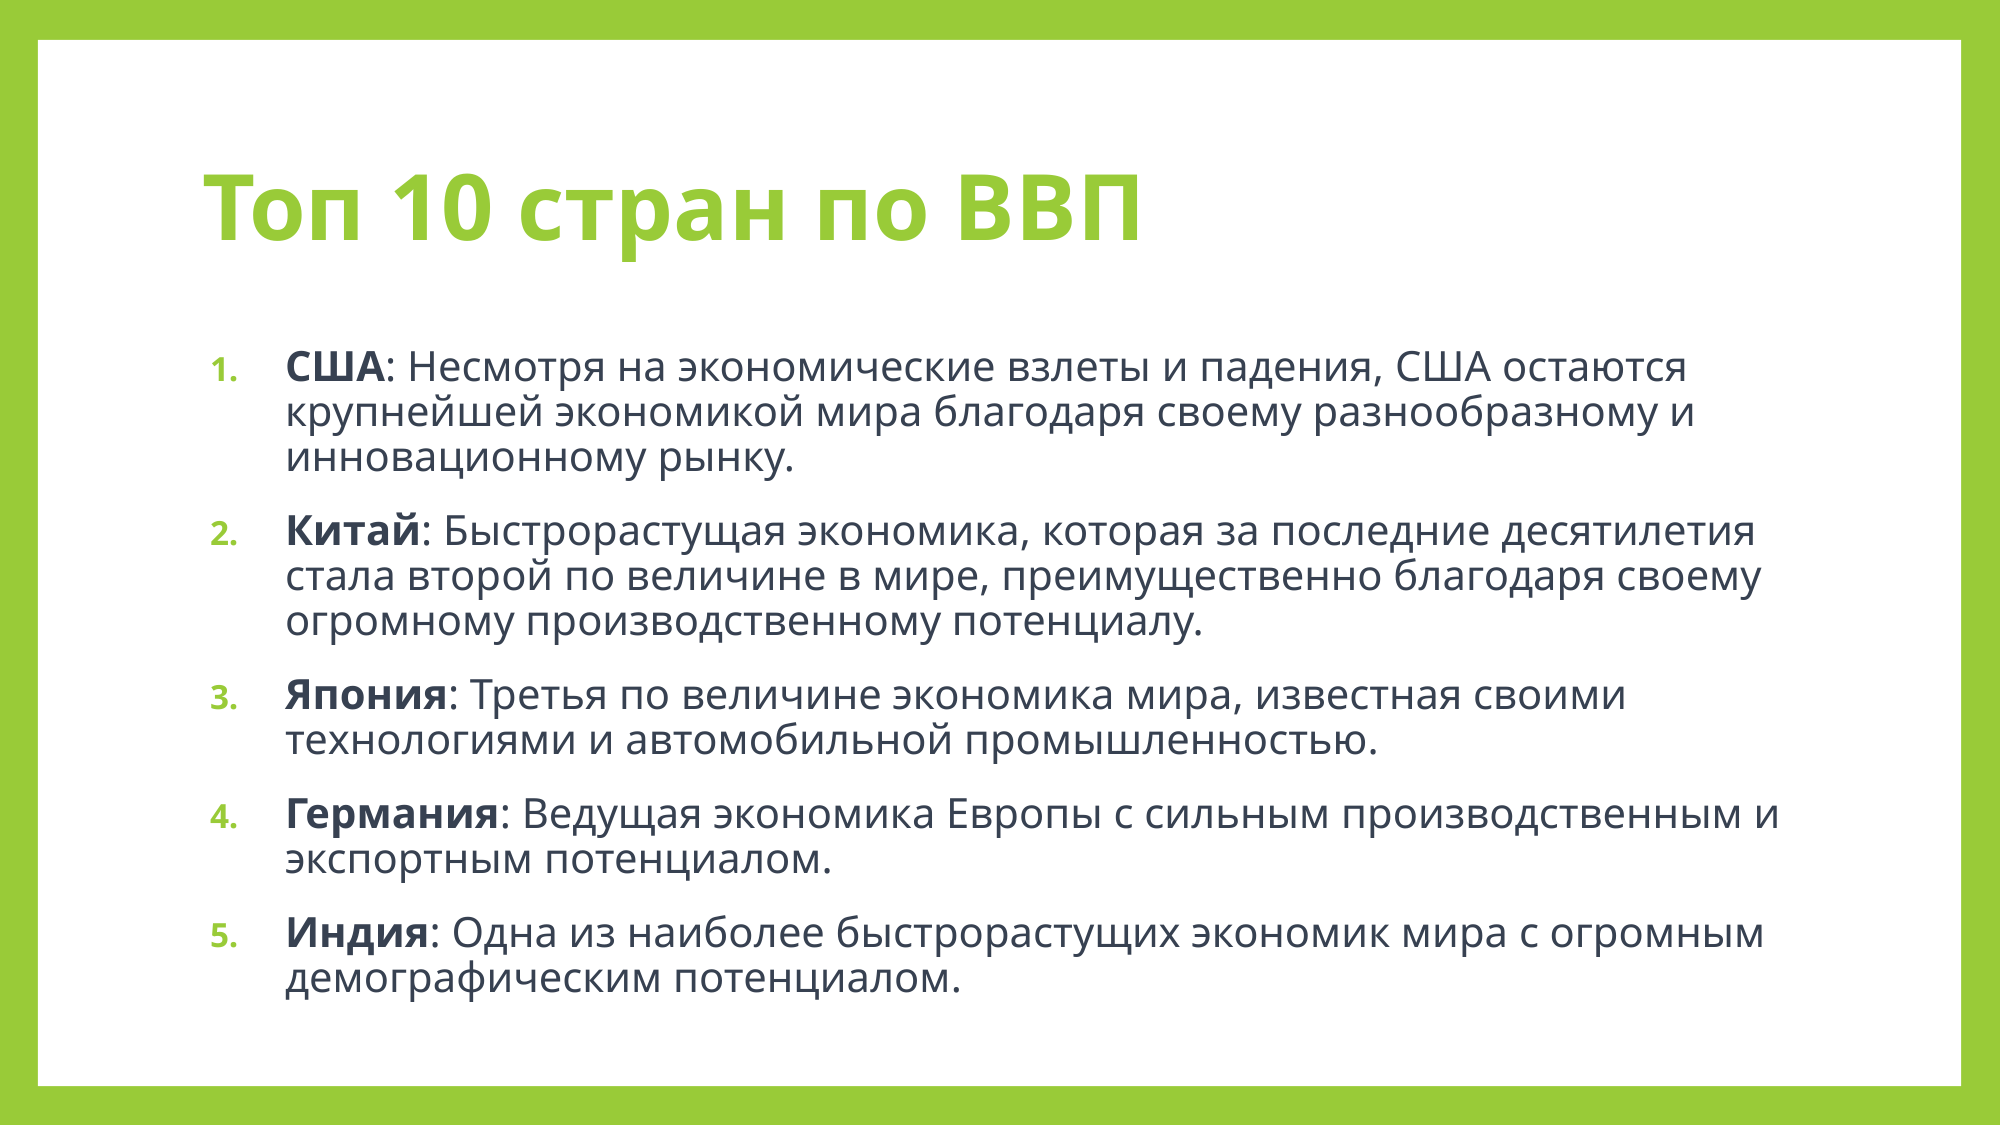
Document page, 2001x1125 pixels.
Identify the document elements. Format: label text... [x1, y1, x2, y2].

title Топ 10 стран по ВВП [187, 99, 1808, 323]
list США: Несмотря на экономические взлеты и падения, США остаются крупнейшей экономикой мира благодаря своему разнообразному и инновационному рынку. Китай: Быстрорастущая экономика, которая за последние десятилетия стала второй по величине в мире, преимущественно благодаря своему огромному производственному потенциалу. Япония: Третья по величине экономика мира, известная своими технологиями и автомобильной промышленностью. Германия: Ведущая экономика Европы с сильным производственным и экспортным потенциалом. Индия: Одна из наиболее быстрорастущих экономик мира с огромным демографическим потенциалом. [187, 337, 1808, 1000]
